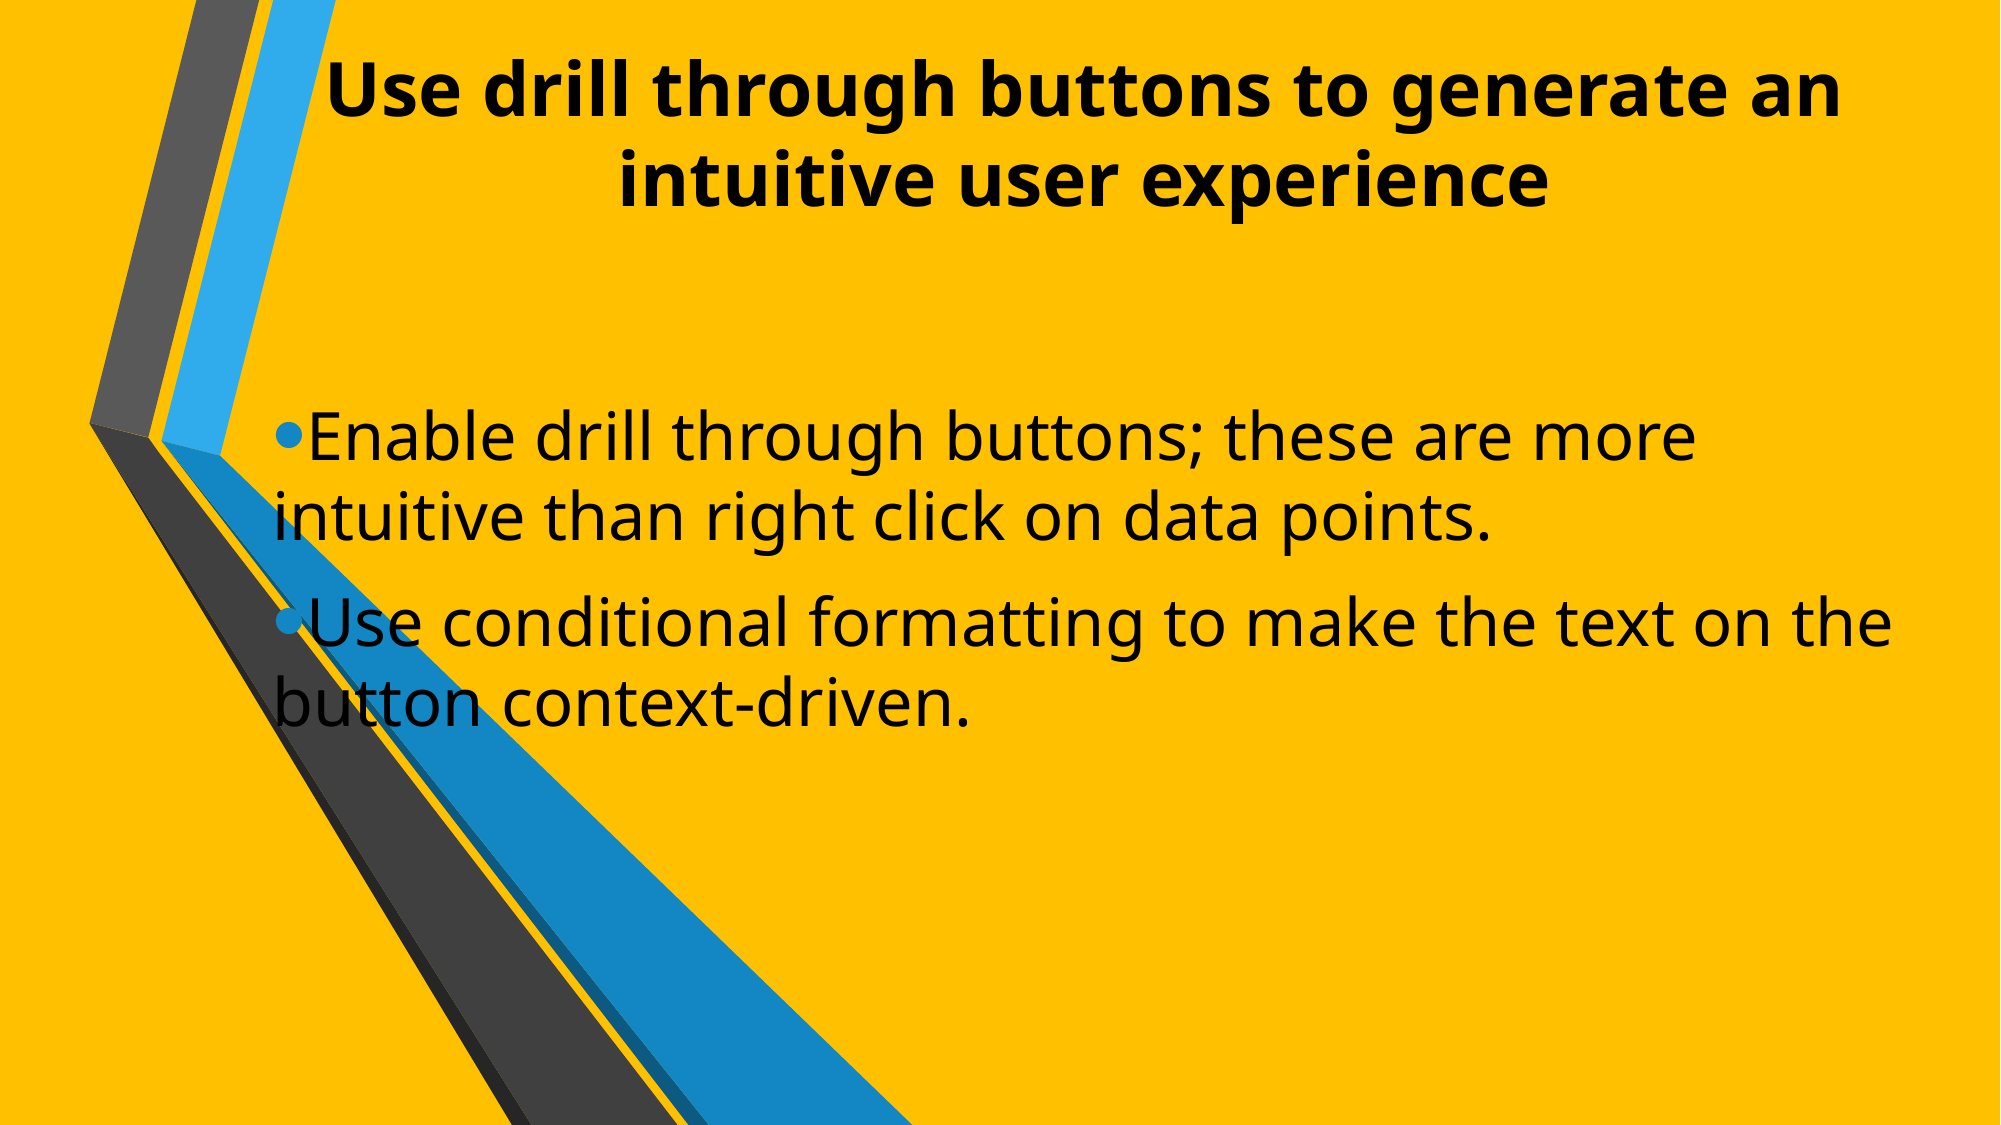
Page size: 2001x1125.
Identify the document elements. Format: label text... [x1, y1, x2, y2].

subtitle Enable drill through buttons; these are more intuitive than right click on data points. Use conditional formatting to make the text on the button context-driven. [257, 280, 1951, 1044]
title Use drill through buttons to generate an intuitive user experience [169, 25, 2000, 229]
